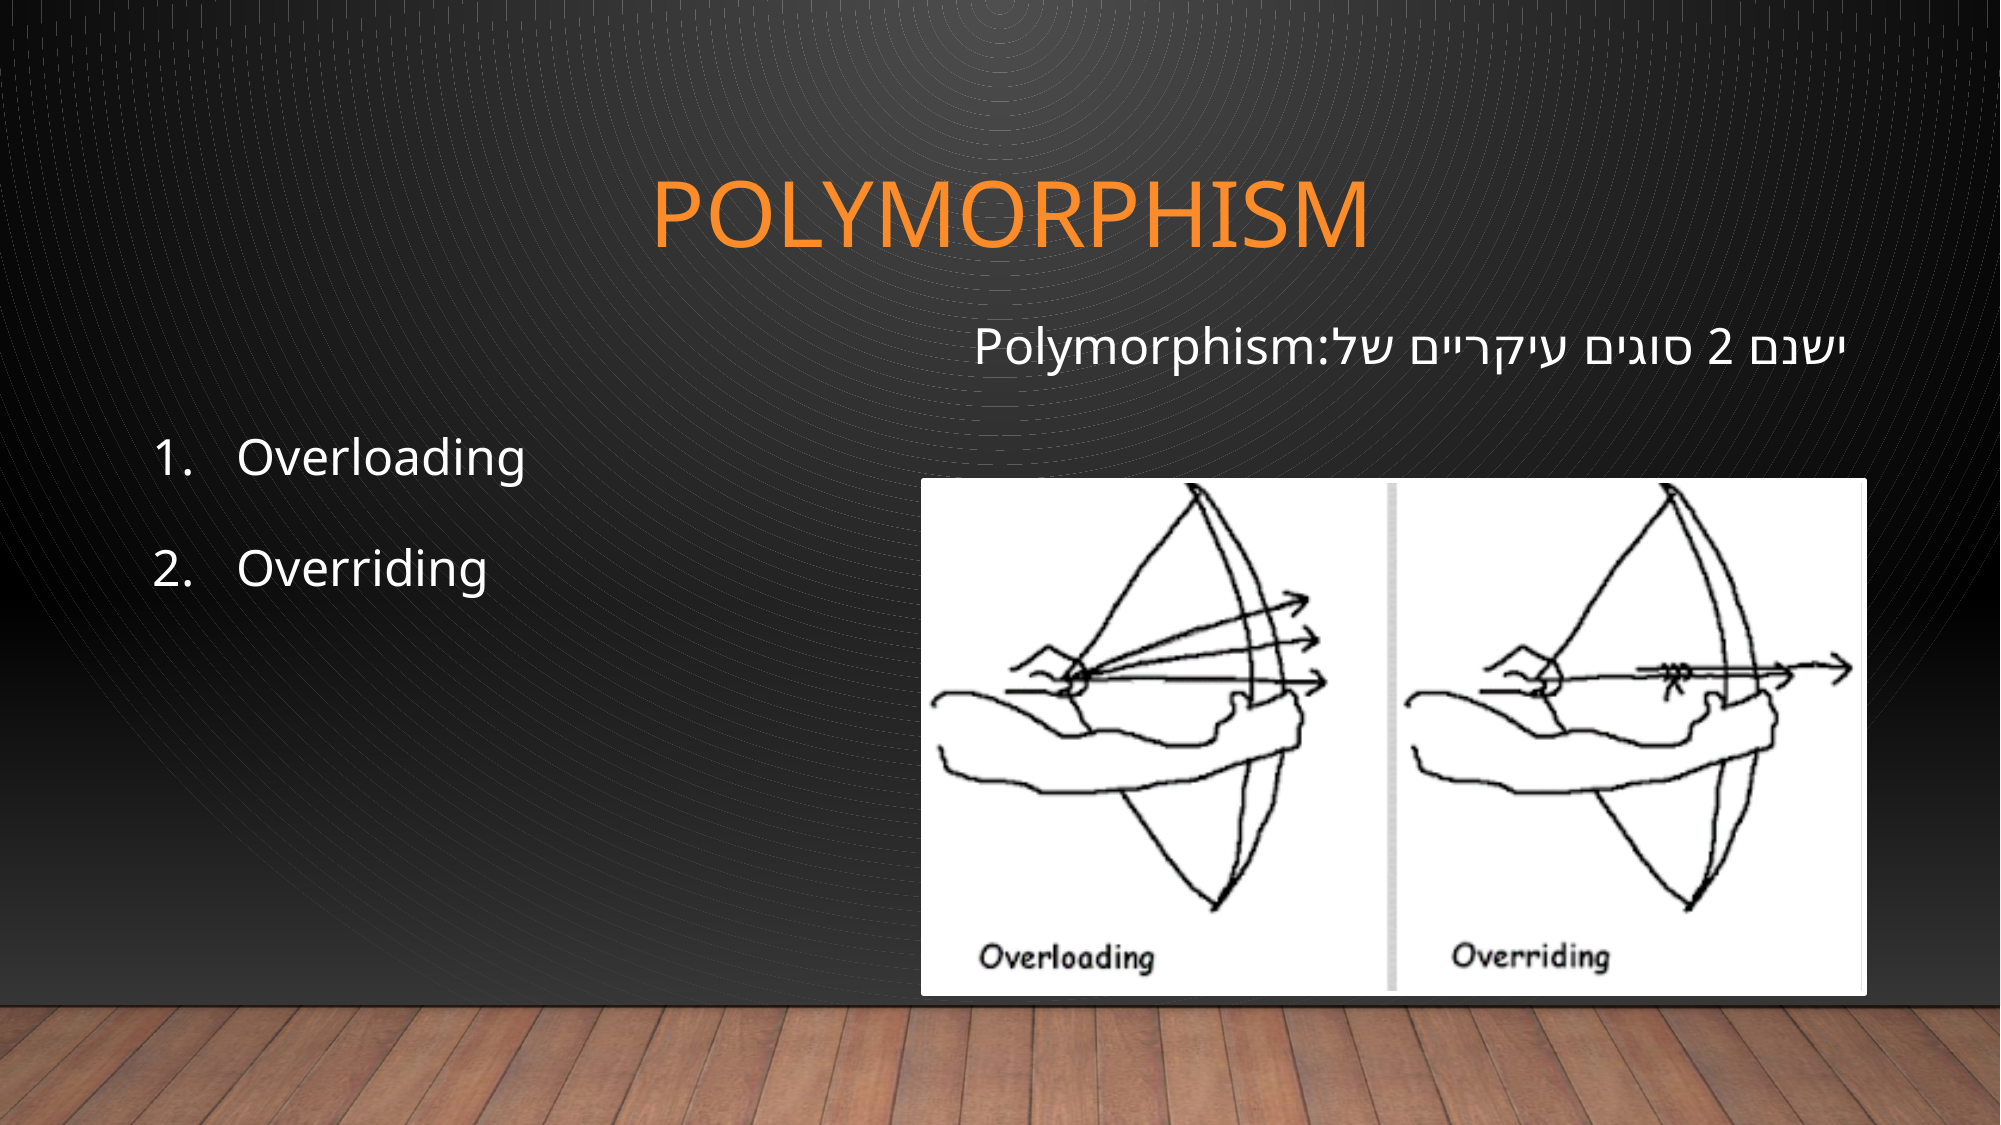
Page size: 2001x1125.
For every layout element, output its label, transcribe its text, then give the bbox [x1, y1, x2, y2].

text_box ישנם 2 סוגים עיקריים של:Polymorphism Overloading Overriding [137, 277, 1863, 992]
picture [0, 1005, 2000, 1125]
picture [925, 482, 1863, 992]
title Polymorphism [238, 131, 1763, 277]
